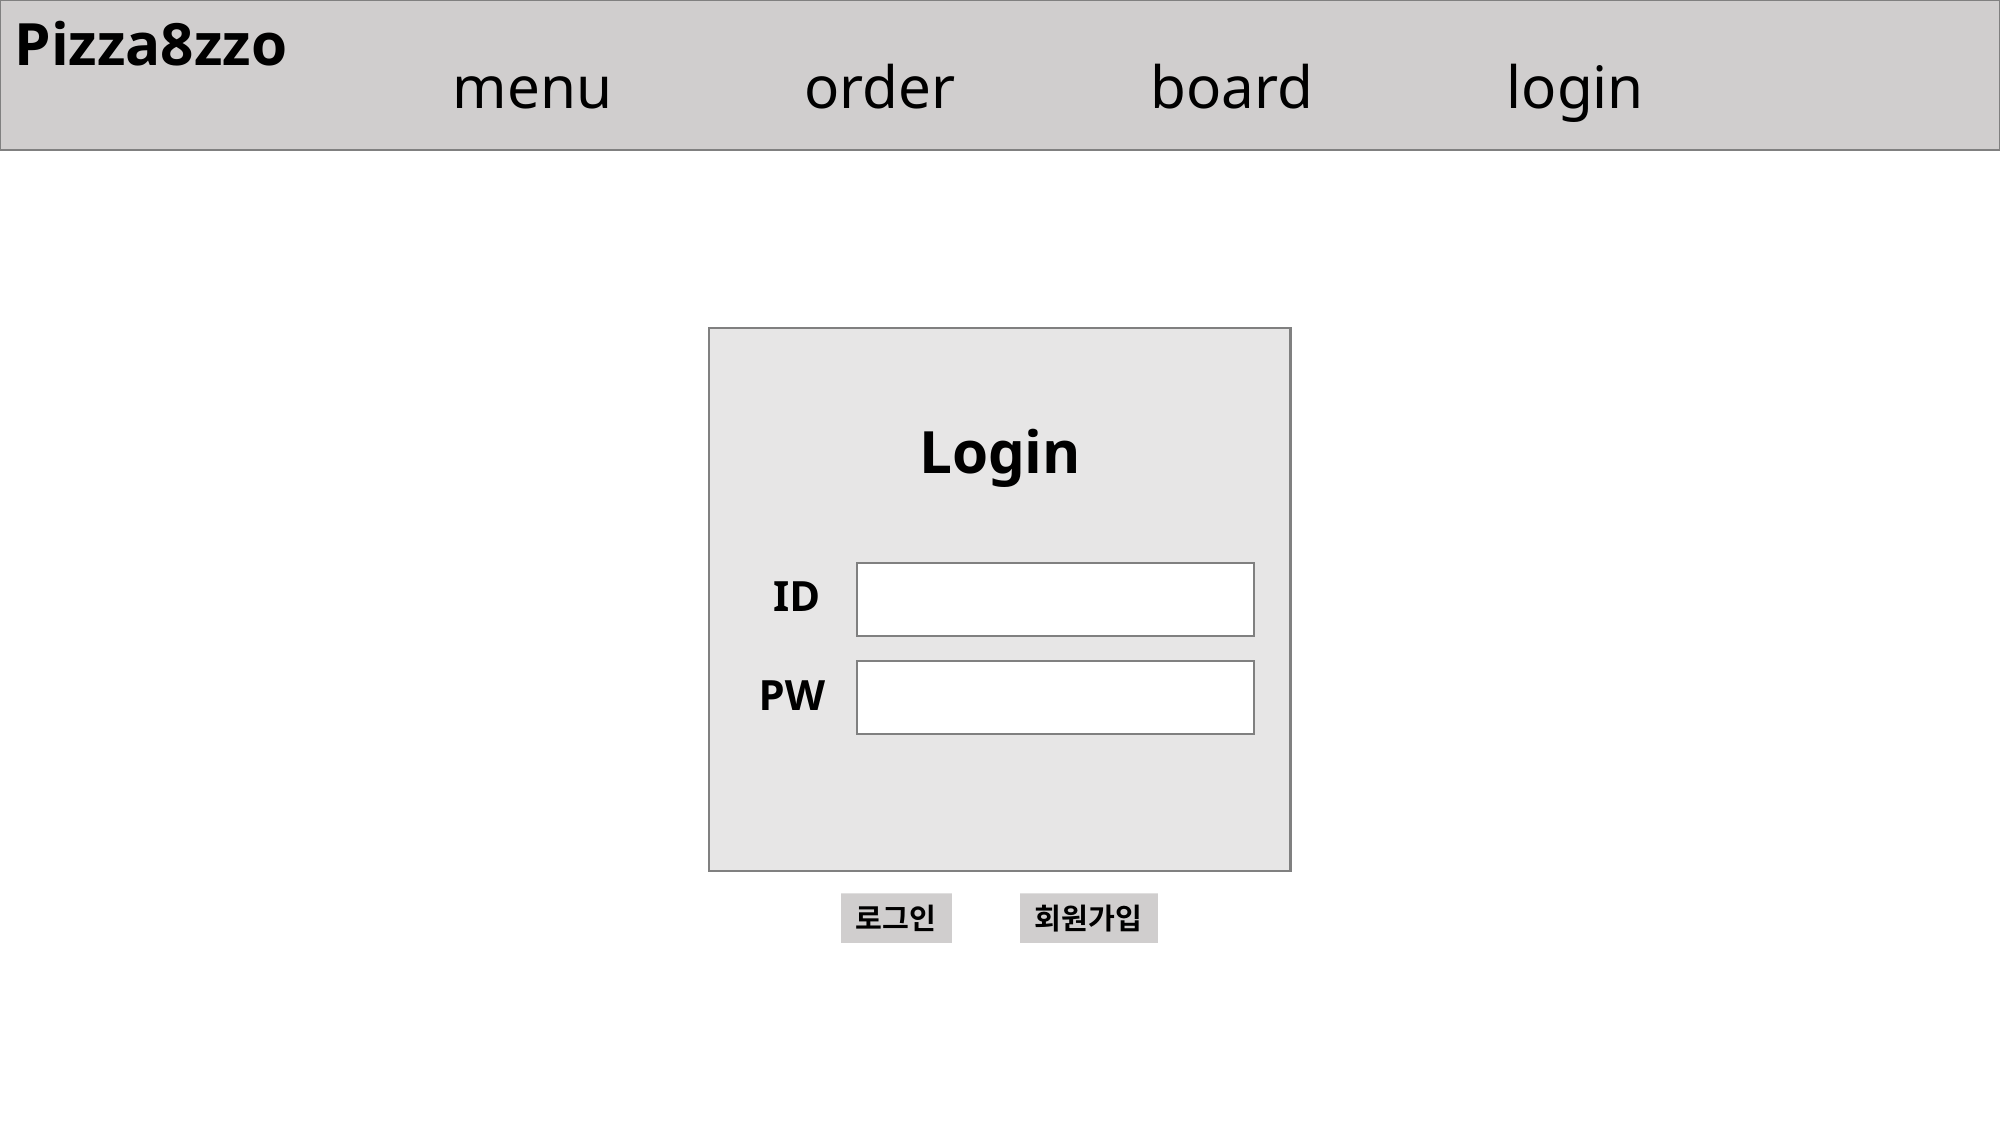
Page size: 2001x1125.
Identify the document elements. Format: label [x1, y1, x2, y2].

text_box [0, 0, 2000, 150]
text_box [709, 327, 1291, 944]
